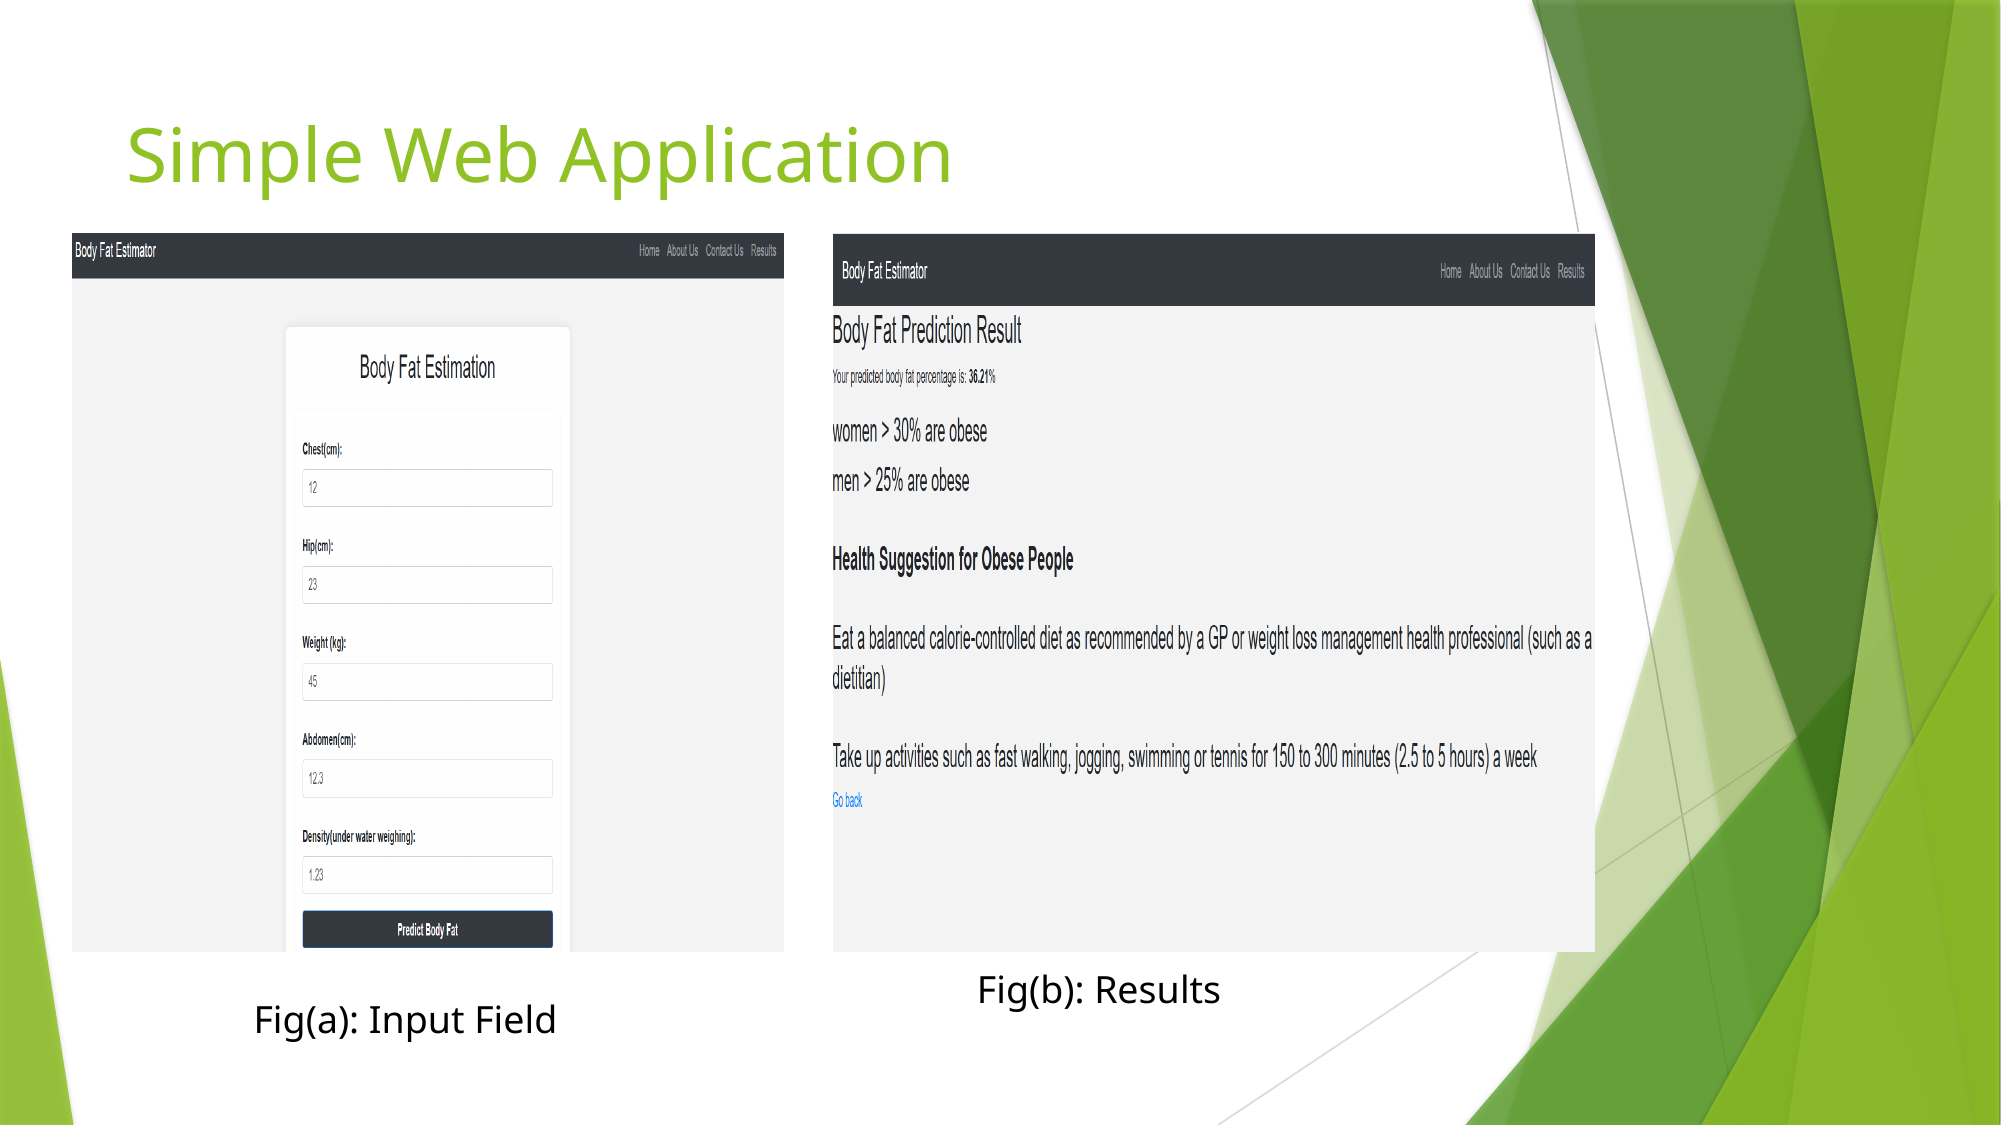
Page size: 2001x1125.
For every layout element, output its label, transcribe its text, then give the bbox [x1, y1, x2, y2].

text_box Fig(a): Input Field [238, 988, 650, 1049]
title Simple Web Application [111, 99, 1522, 317]
text_box Fig(b): Results [962, 960, 1400, 1019]
picture [833, 232, 1595, 952]
picture [71, 232, 784, 953]
